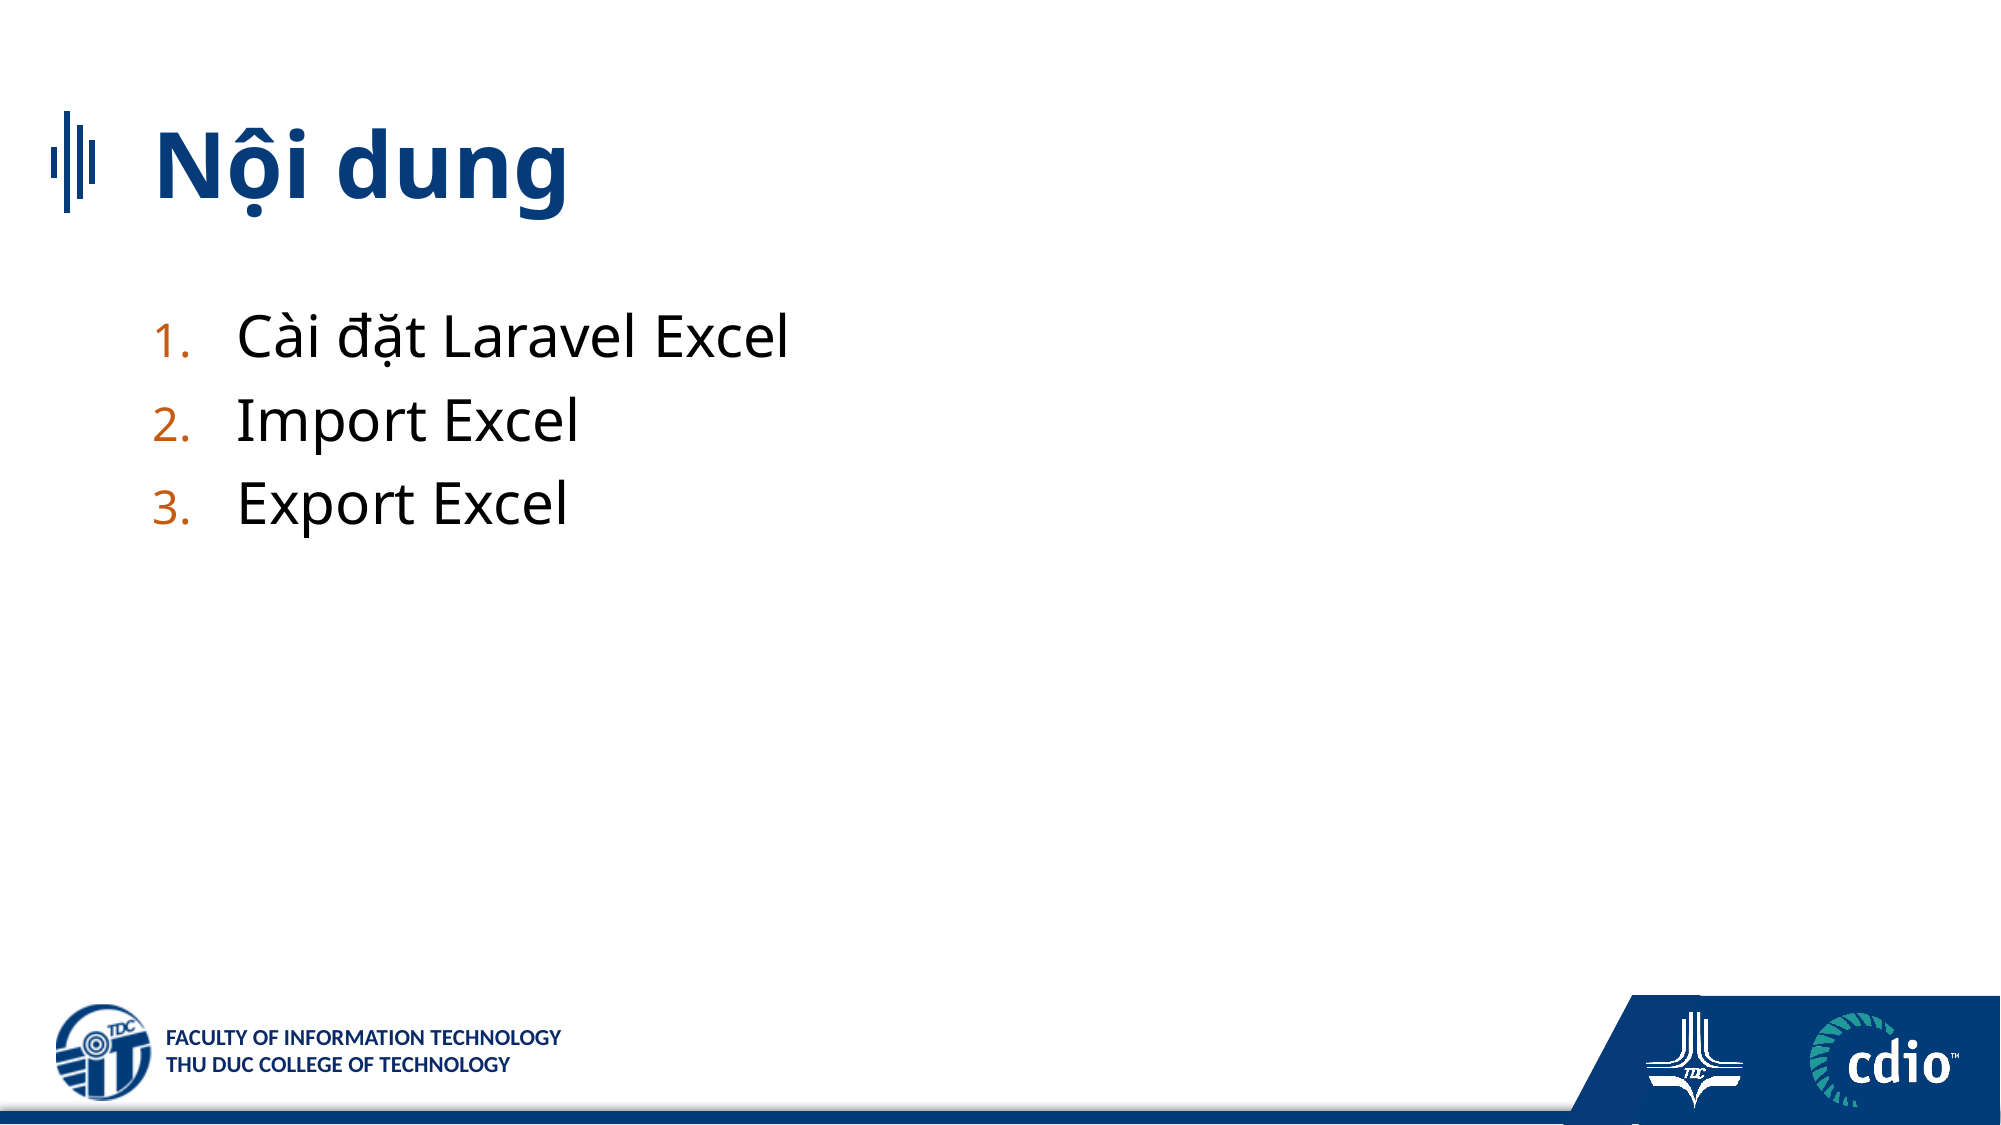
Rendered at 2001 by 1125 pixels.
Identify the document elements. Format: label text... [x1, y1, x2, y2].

picture [1810, 1013, 1959, 1107]
title Nội dung [137, 59, 1863, 278]
list Cài đặt Laravel Excel Import Excel Export Excel [137, 299, 1863, 933]
picture [56, 1003, 454, 1101]
picture [1646, 1012, 1743, 1109]
